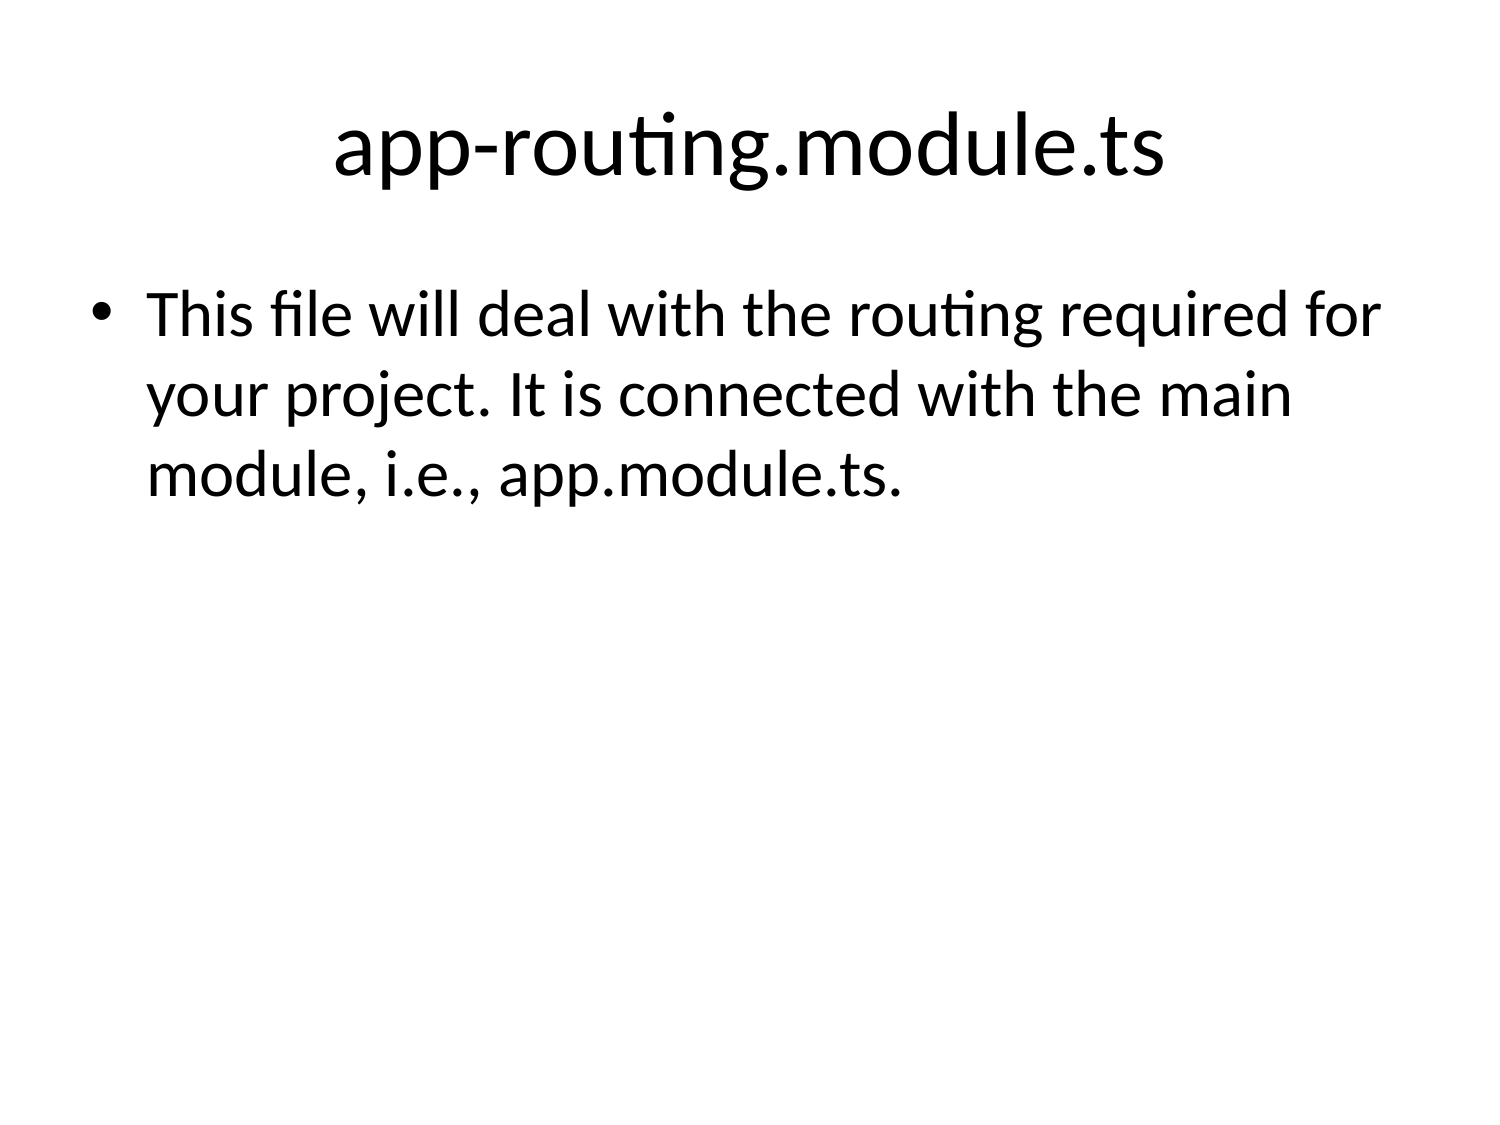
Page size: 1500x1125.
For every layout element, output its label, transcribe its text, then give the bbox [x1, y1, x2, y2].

list This file will deal with the routing required for your project. It is connected with the main module, i.e., app.module.ts. [75, 262, 1425, 1005]
title app-routing.module.ts [75, 45, 1425, 233]
